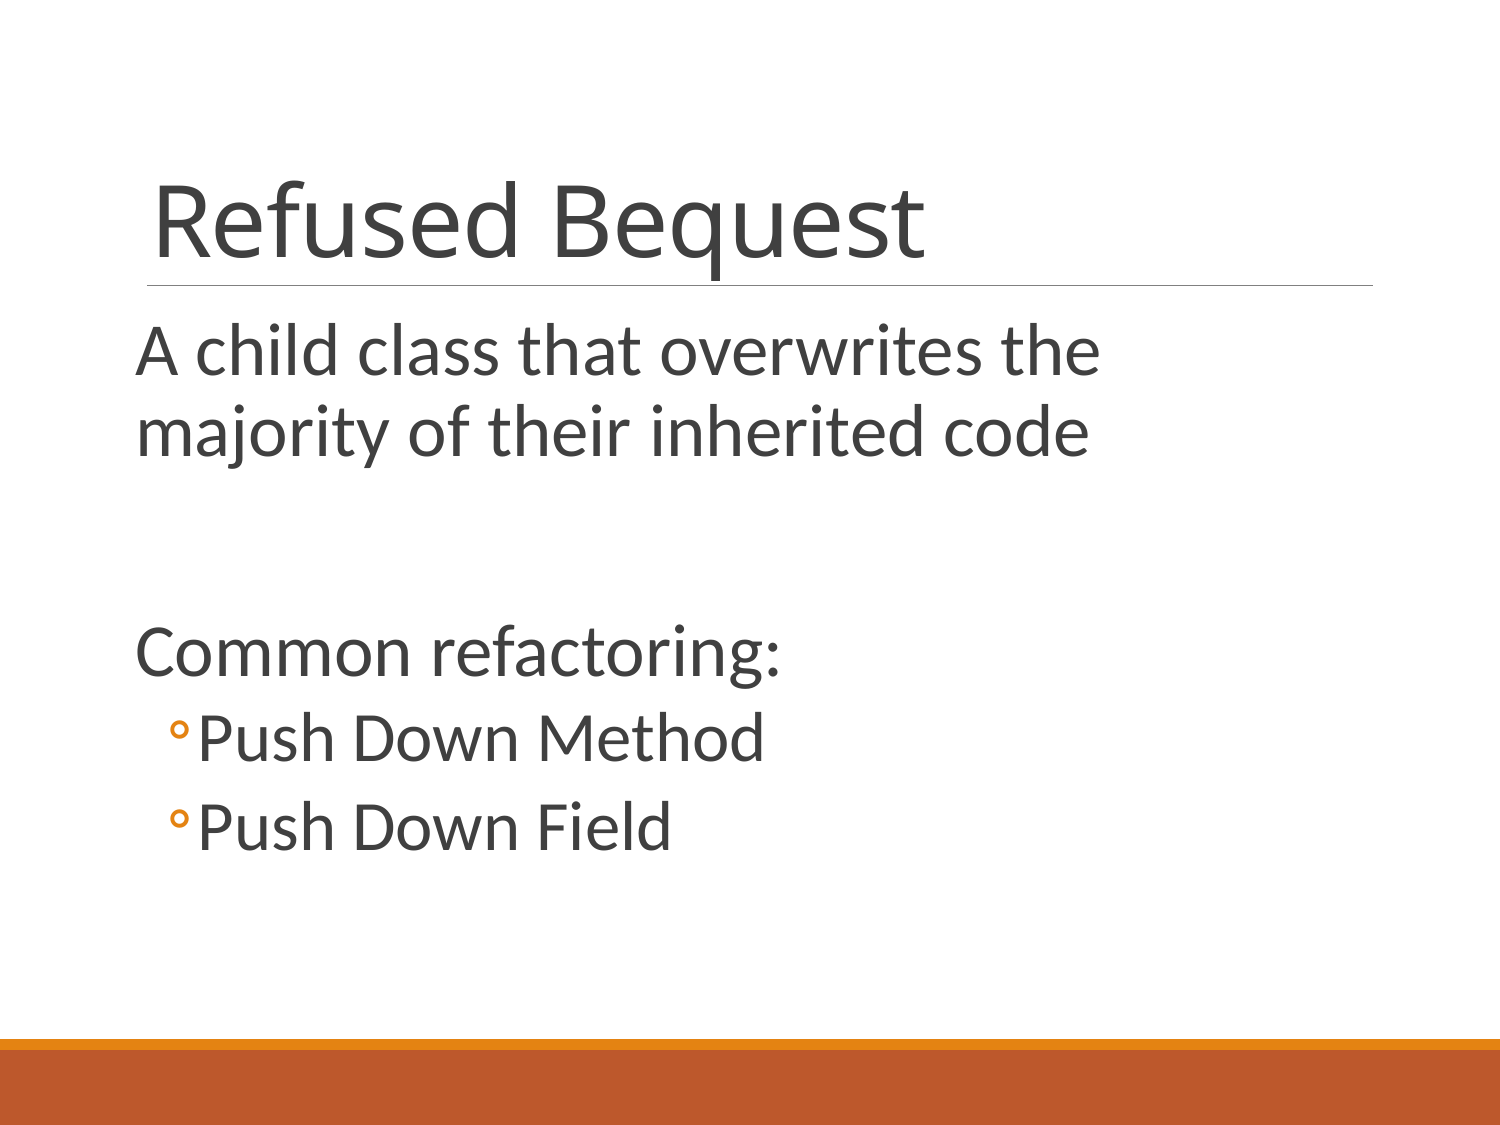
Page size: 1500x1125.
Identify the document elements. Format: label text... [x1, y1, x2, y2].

title Refused Bequest [135, 47, 1373, 285]
list A child class that overwrites the majority of their inherited code Common refactoring: Push Down Method Push Down Field [135, 302, 1373, 963]
